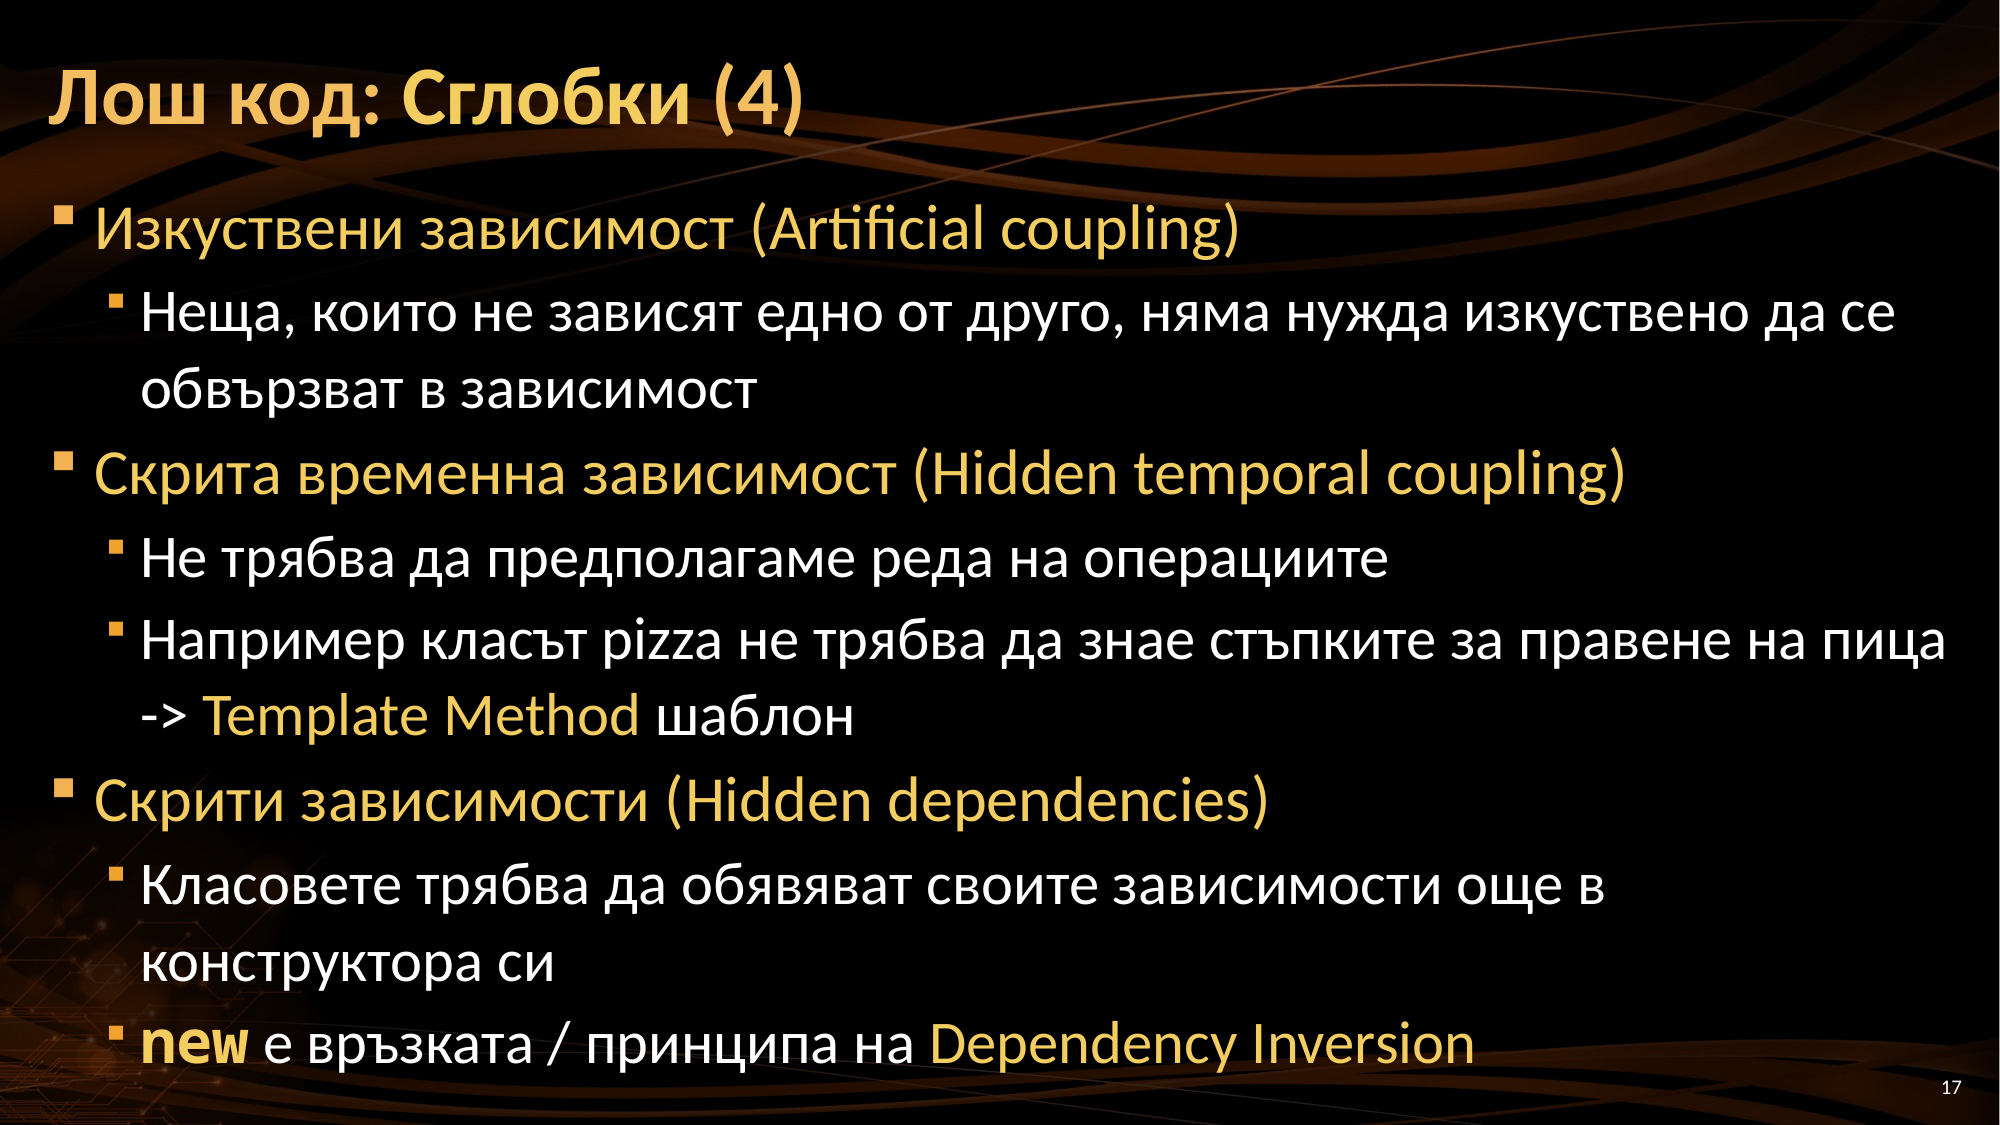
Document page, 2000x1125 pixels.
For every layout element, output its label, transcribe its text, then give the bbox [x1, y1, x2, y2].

list Изкуствени зависимост (Artificial coupling) Неща, които не зависят едно от друго, няма нужда изкуствено да се обвързват в зависимост Скрита временна зависимост (Hidden temporal coupling) Не трябва да предполагаме реда на операциите Например класът pizza не трябва да знае стъпките за правене на пица -> Template Method шаблон Скрити зависимости (Hidden dependencies) Класовете трябва да обявяват своите зависимости още в конструктора си new е връзката / принципа на Dependency Inversion [31, 189, 1968, 1089]
slide_number 17 [1897, 1070, 1968, 1103]
picture [0, 0, 2000, 1125]
title Лош код: Сглобки (4) [30, 6, 1968, 189]
